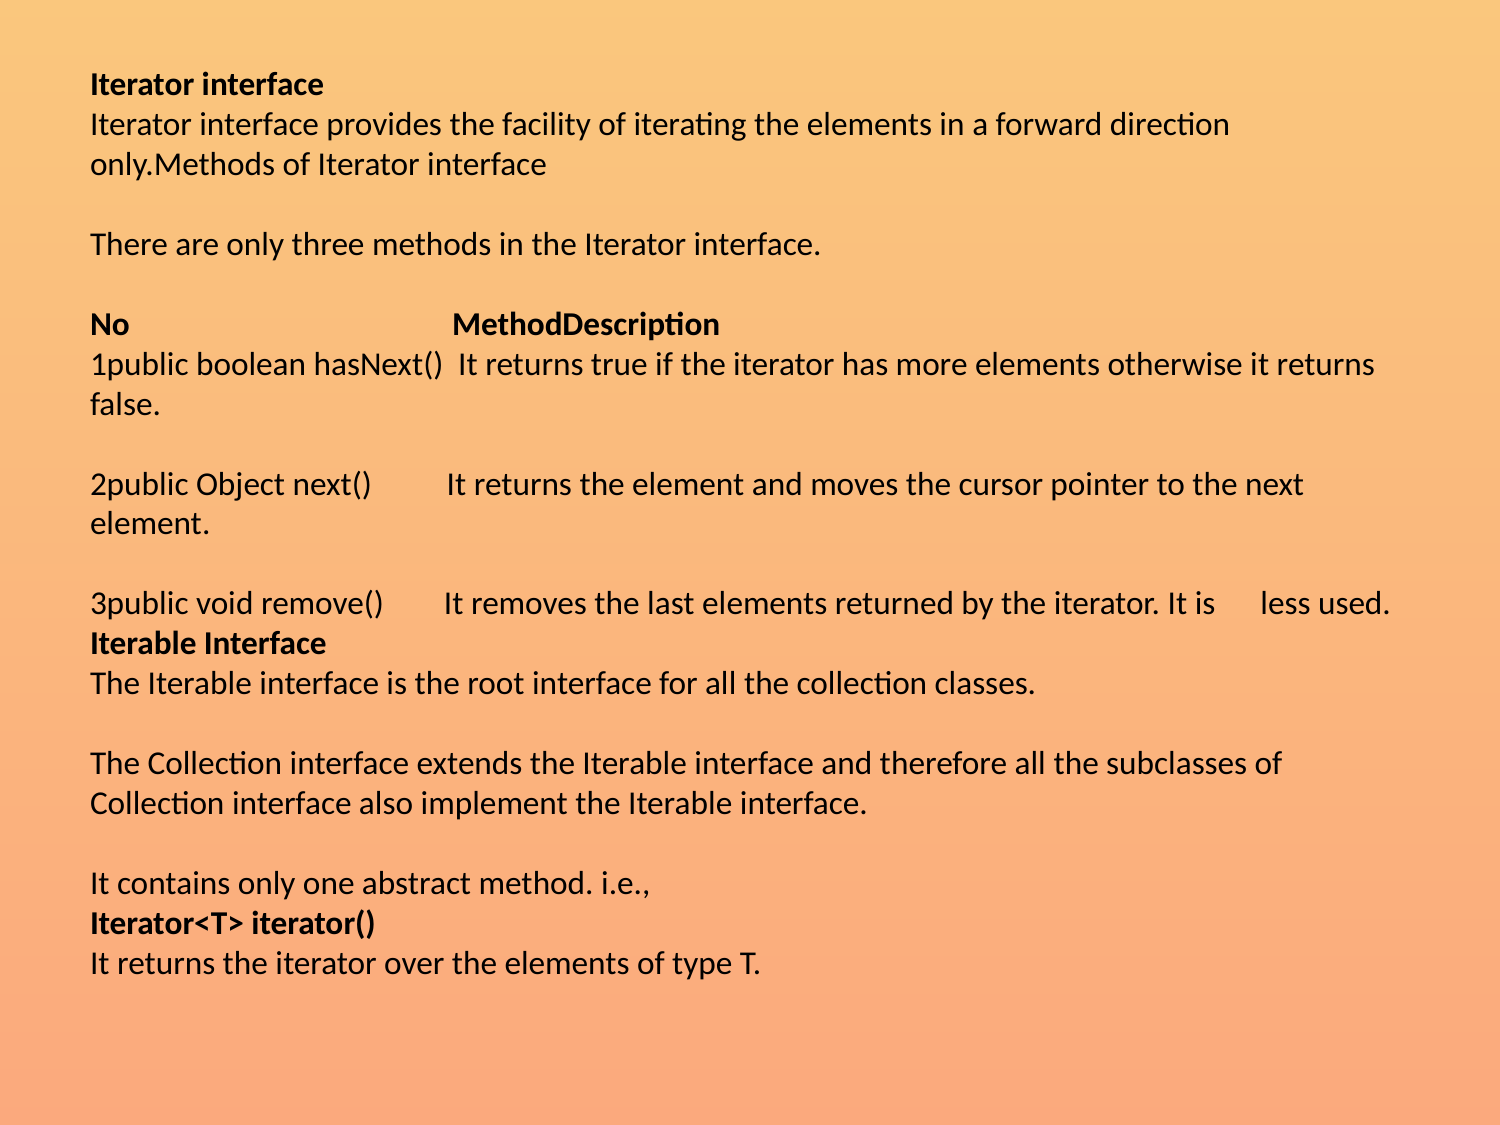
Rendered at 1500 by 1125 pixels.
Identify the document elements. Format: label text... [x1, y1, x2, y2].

title Iterator interface Iterator interface provides the facility of iterating the elements in a forward direction only.Methods of Iterator interface There are only three methods in the Iterator interface. No MethodDescription 1public boolean hasNext() It returns true if the iterator has more elements otherwise it returns false. 2public Object next() It returns the element and moves the cursor pointer to the next element. 3public void remove() It removes the last elements returned by the iterator. It is less used. Iterable Interface The Iterable interface is the root interface for all the collection classes. The Collection interface extends the Iterable interface and therefore all the subclasses of Collection interface also implement the Iterable interface. It contains only one abstract method. i.e., Iterator<T> iterator() It returns the iterator over the elements of type T. [75, 45, 1425, 1079]
